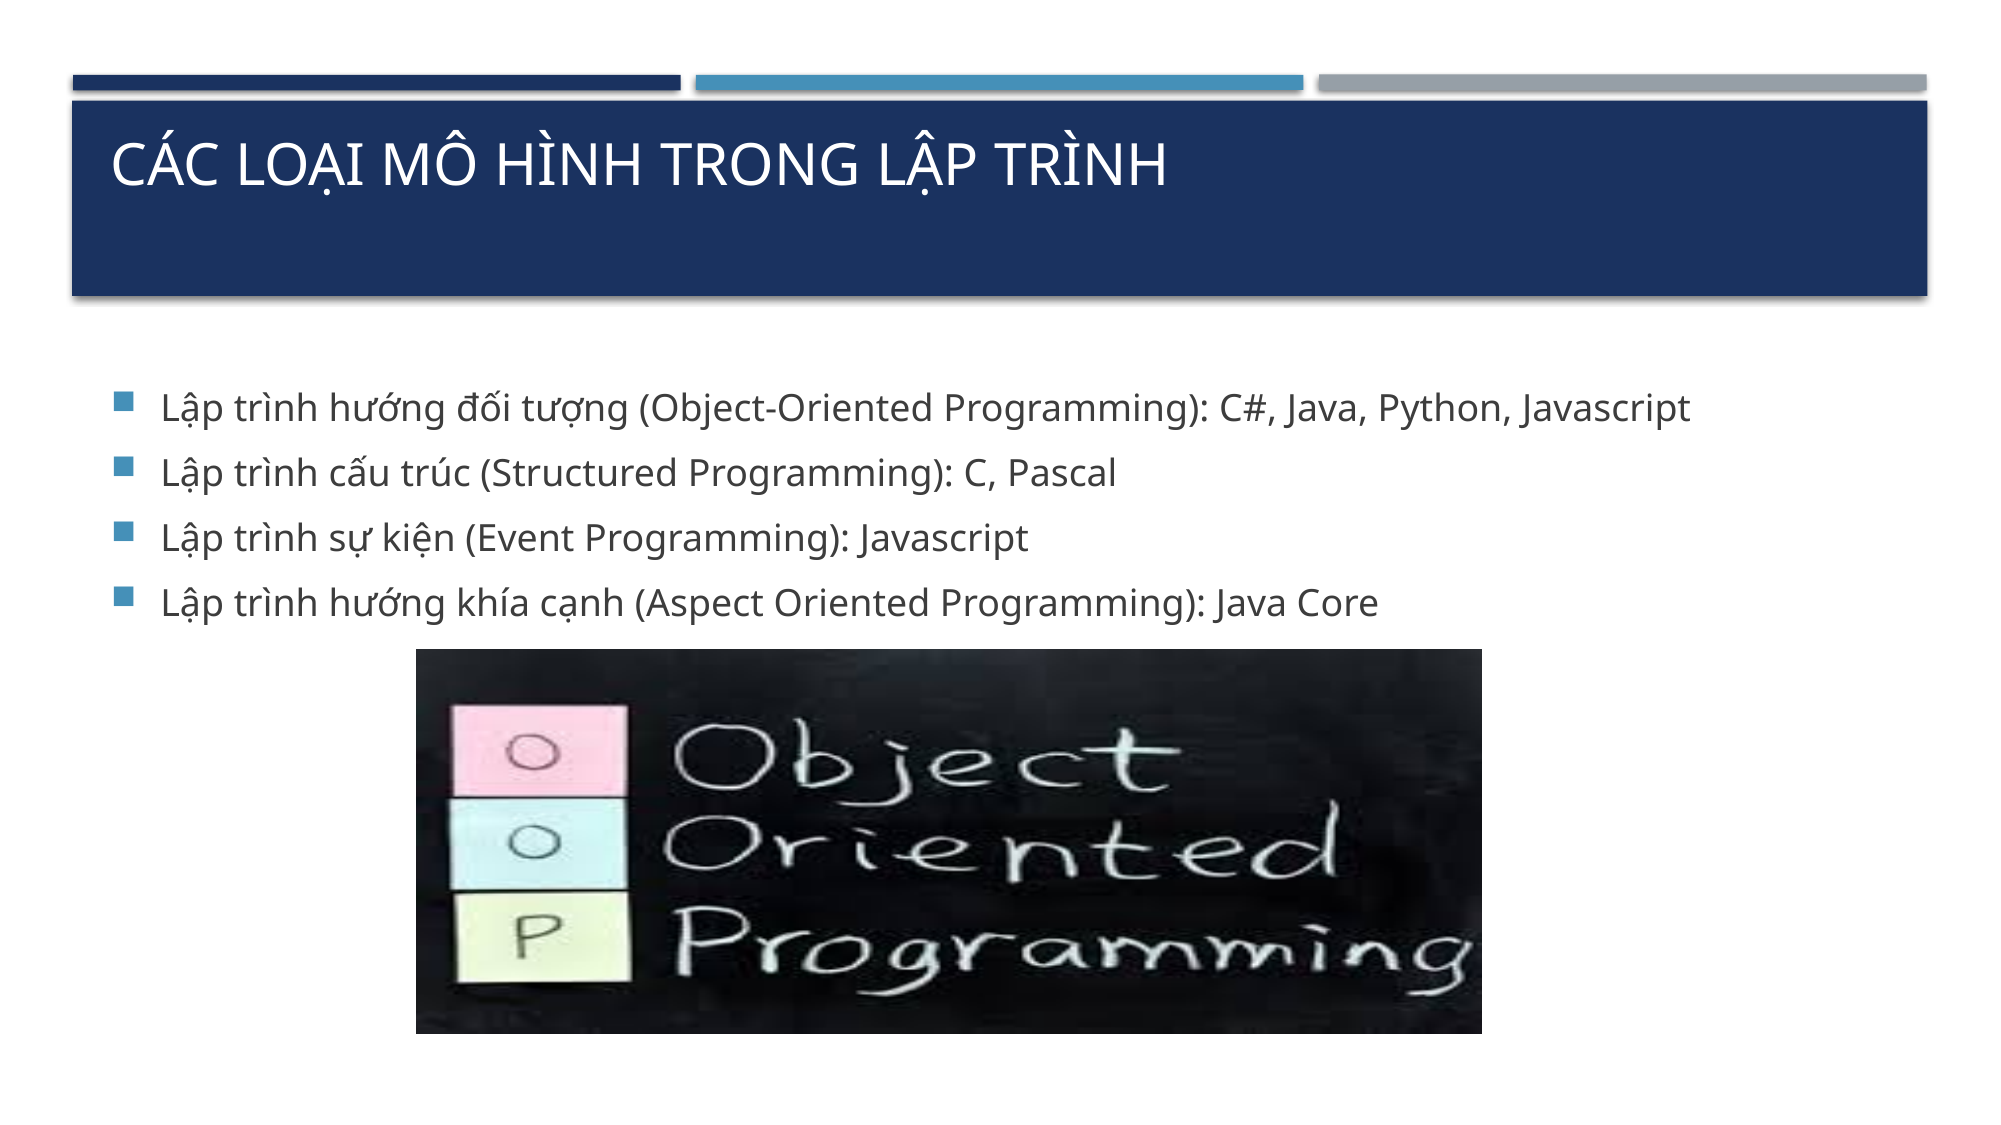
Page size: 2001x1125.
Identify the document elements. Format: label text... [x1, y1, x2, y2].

picture [416, 649, 1482, 1035]
list Lập trình hướng đối tượng (Object-Oriented Programming): C#, Java, Python, Javascript Lập trình cấu trúc (Structured Programming): C, Pascal Lập trình sự kiện (Event Programming): Javascript Lập trình hướng khía cạnh (Aspect Oriented Programming): Java Core [95, 357, 1905, 650]
title Các loại mô hình trong lập trình [95, 115, 1905, 205]
